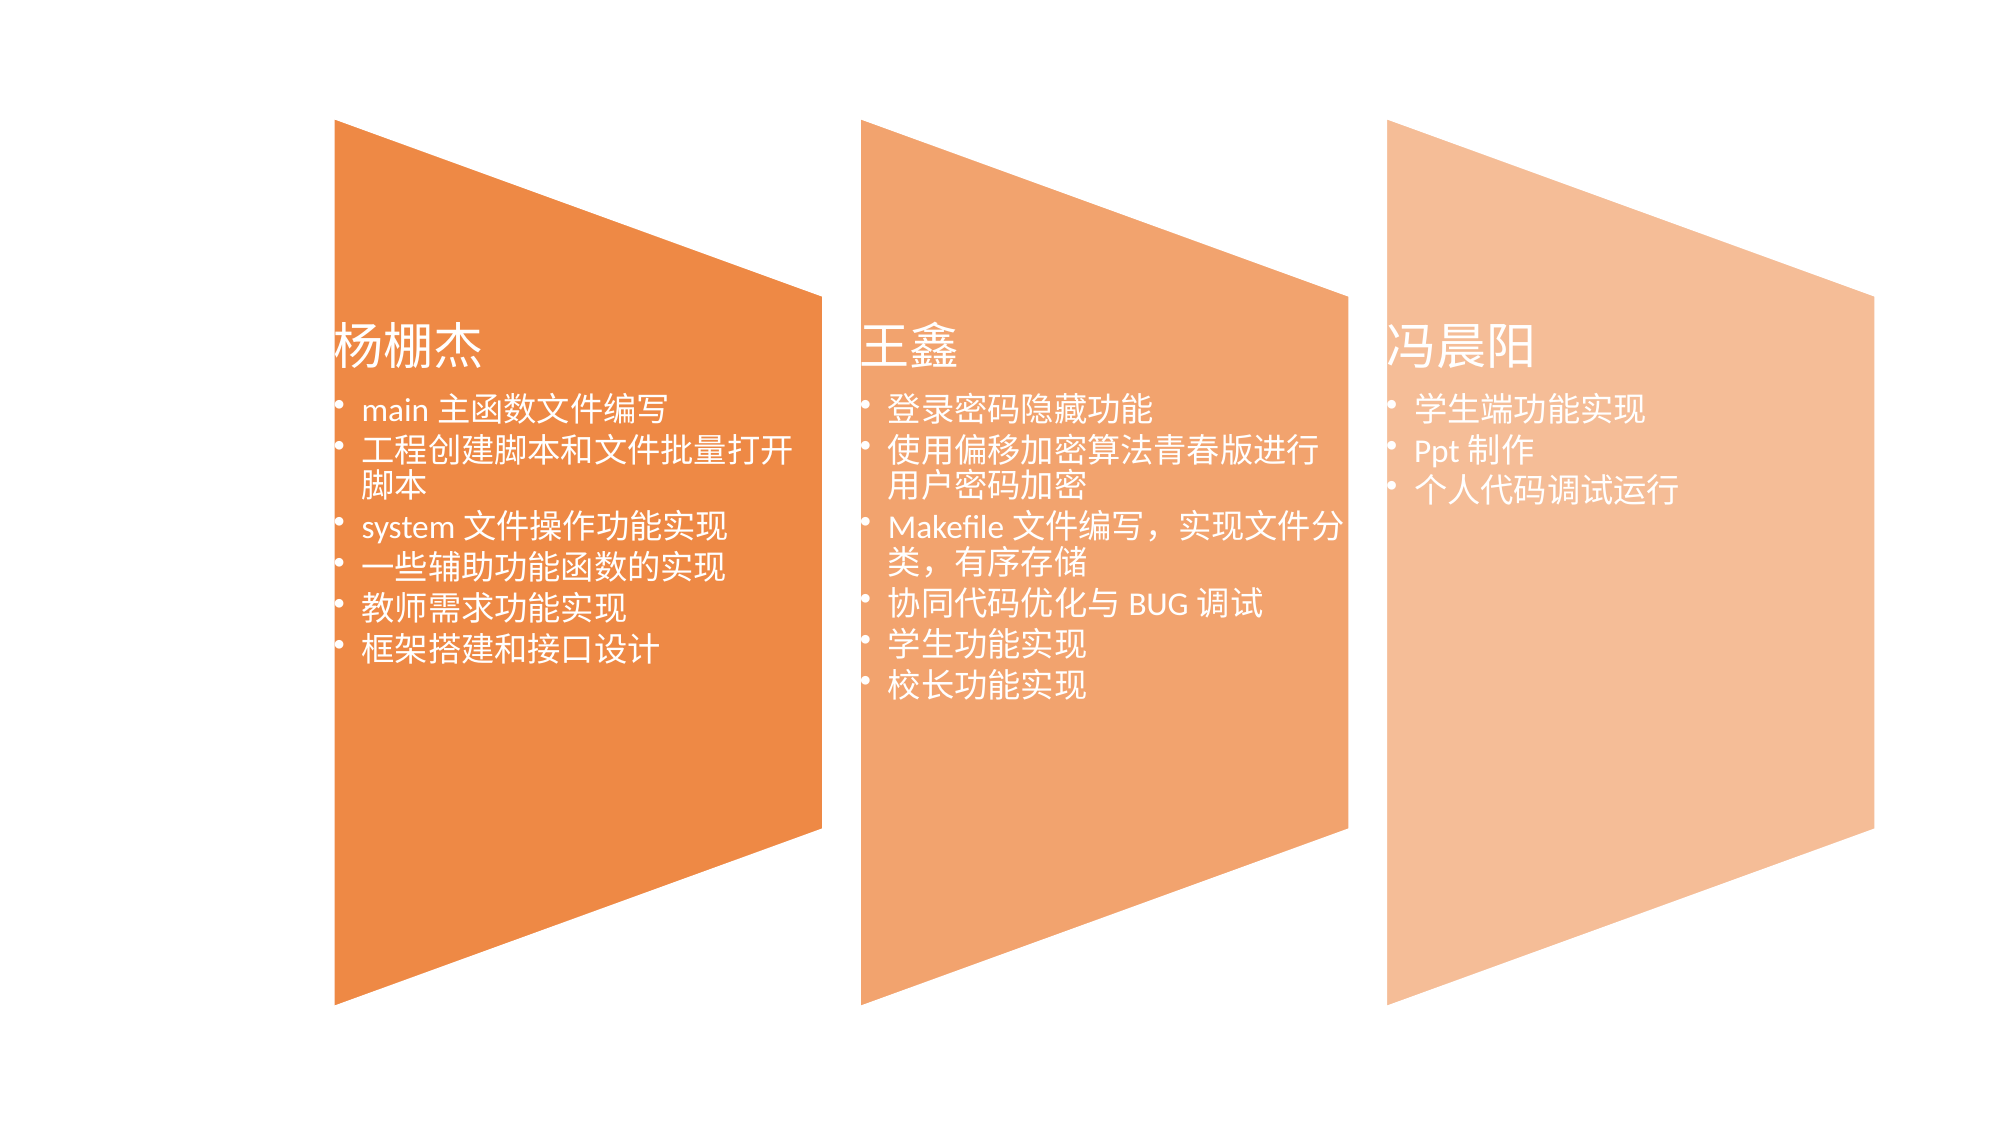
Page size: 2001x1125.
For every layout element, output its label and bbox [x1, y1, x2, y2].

text_box [333, 117, 1876, 1007]
